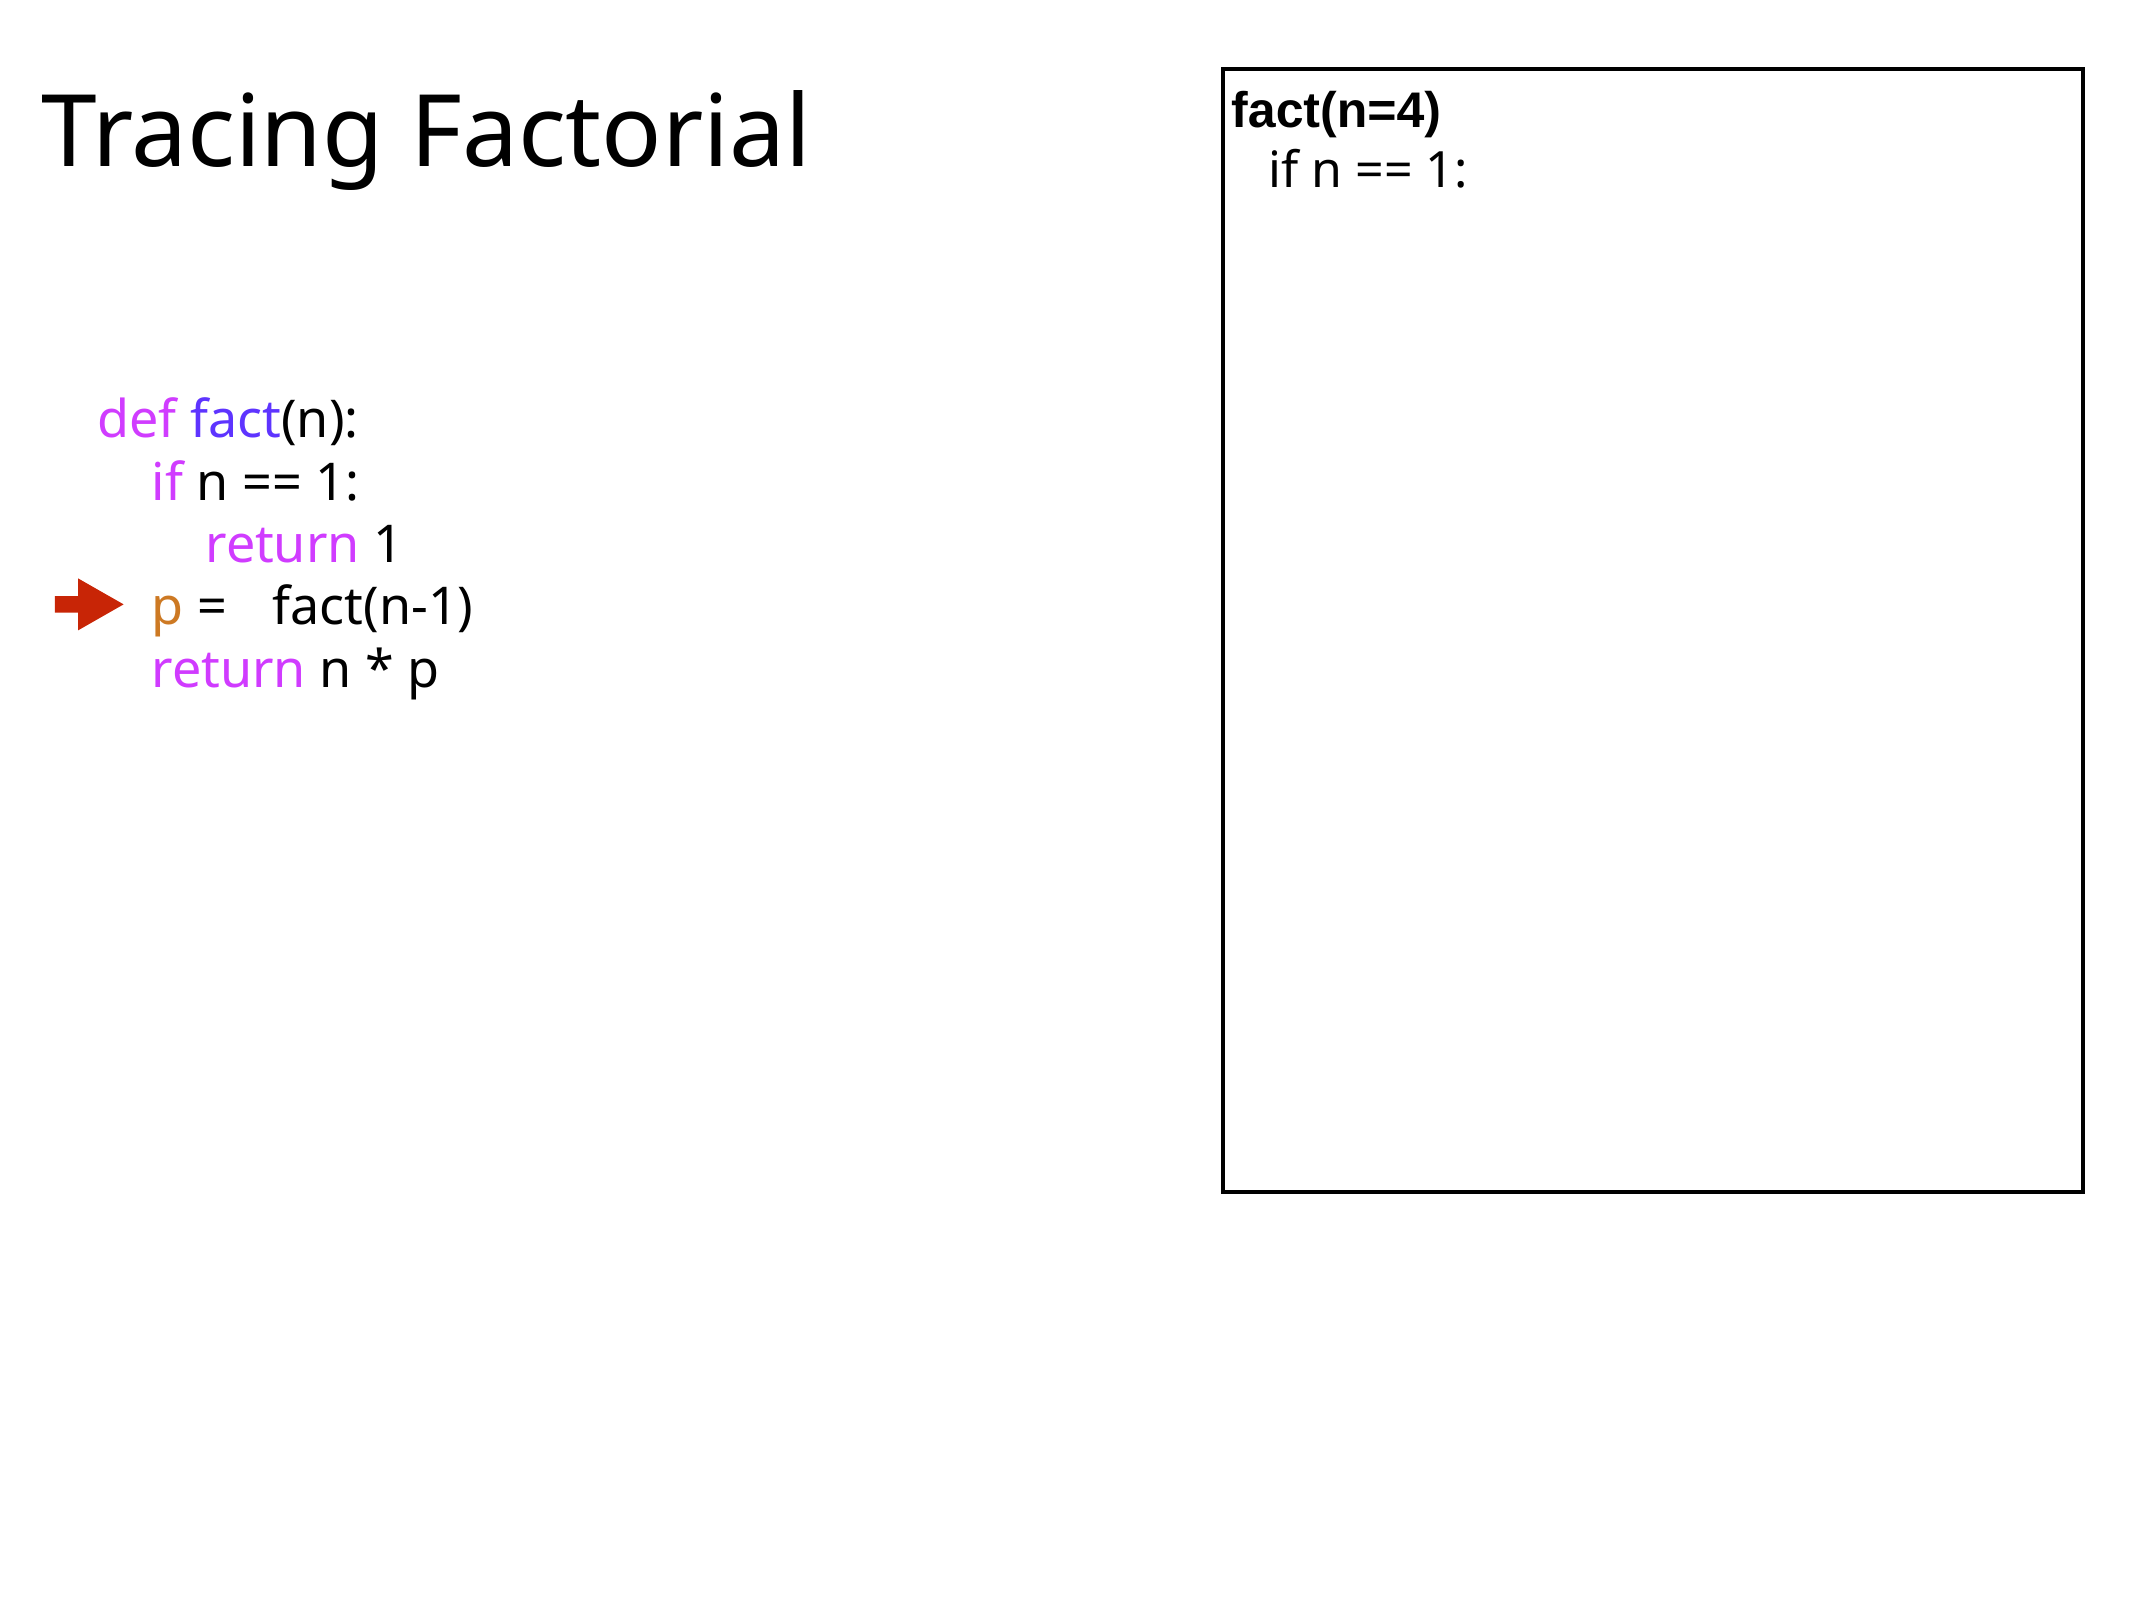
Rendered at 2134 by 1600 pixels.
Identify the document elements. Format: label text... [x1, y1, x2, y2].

title Tracing Factorial [33, 20, 1005, 233]
text_box fact(n=4) if n == 1: [1222, 68, 2084, 1192]
text_box [54, 578, 124, 631]
text_box def fact(n): if n == 1: return 1 p = fact(n-1) return n * p [89, 377, 1115, 707]
